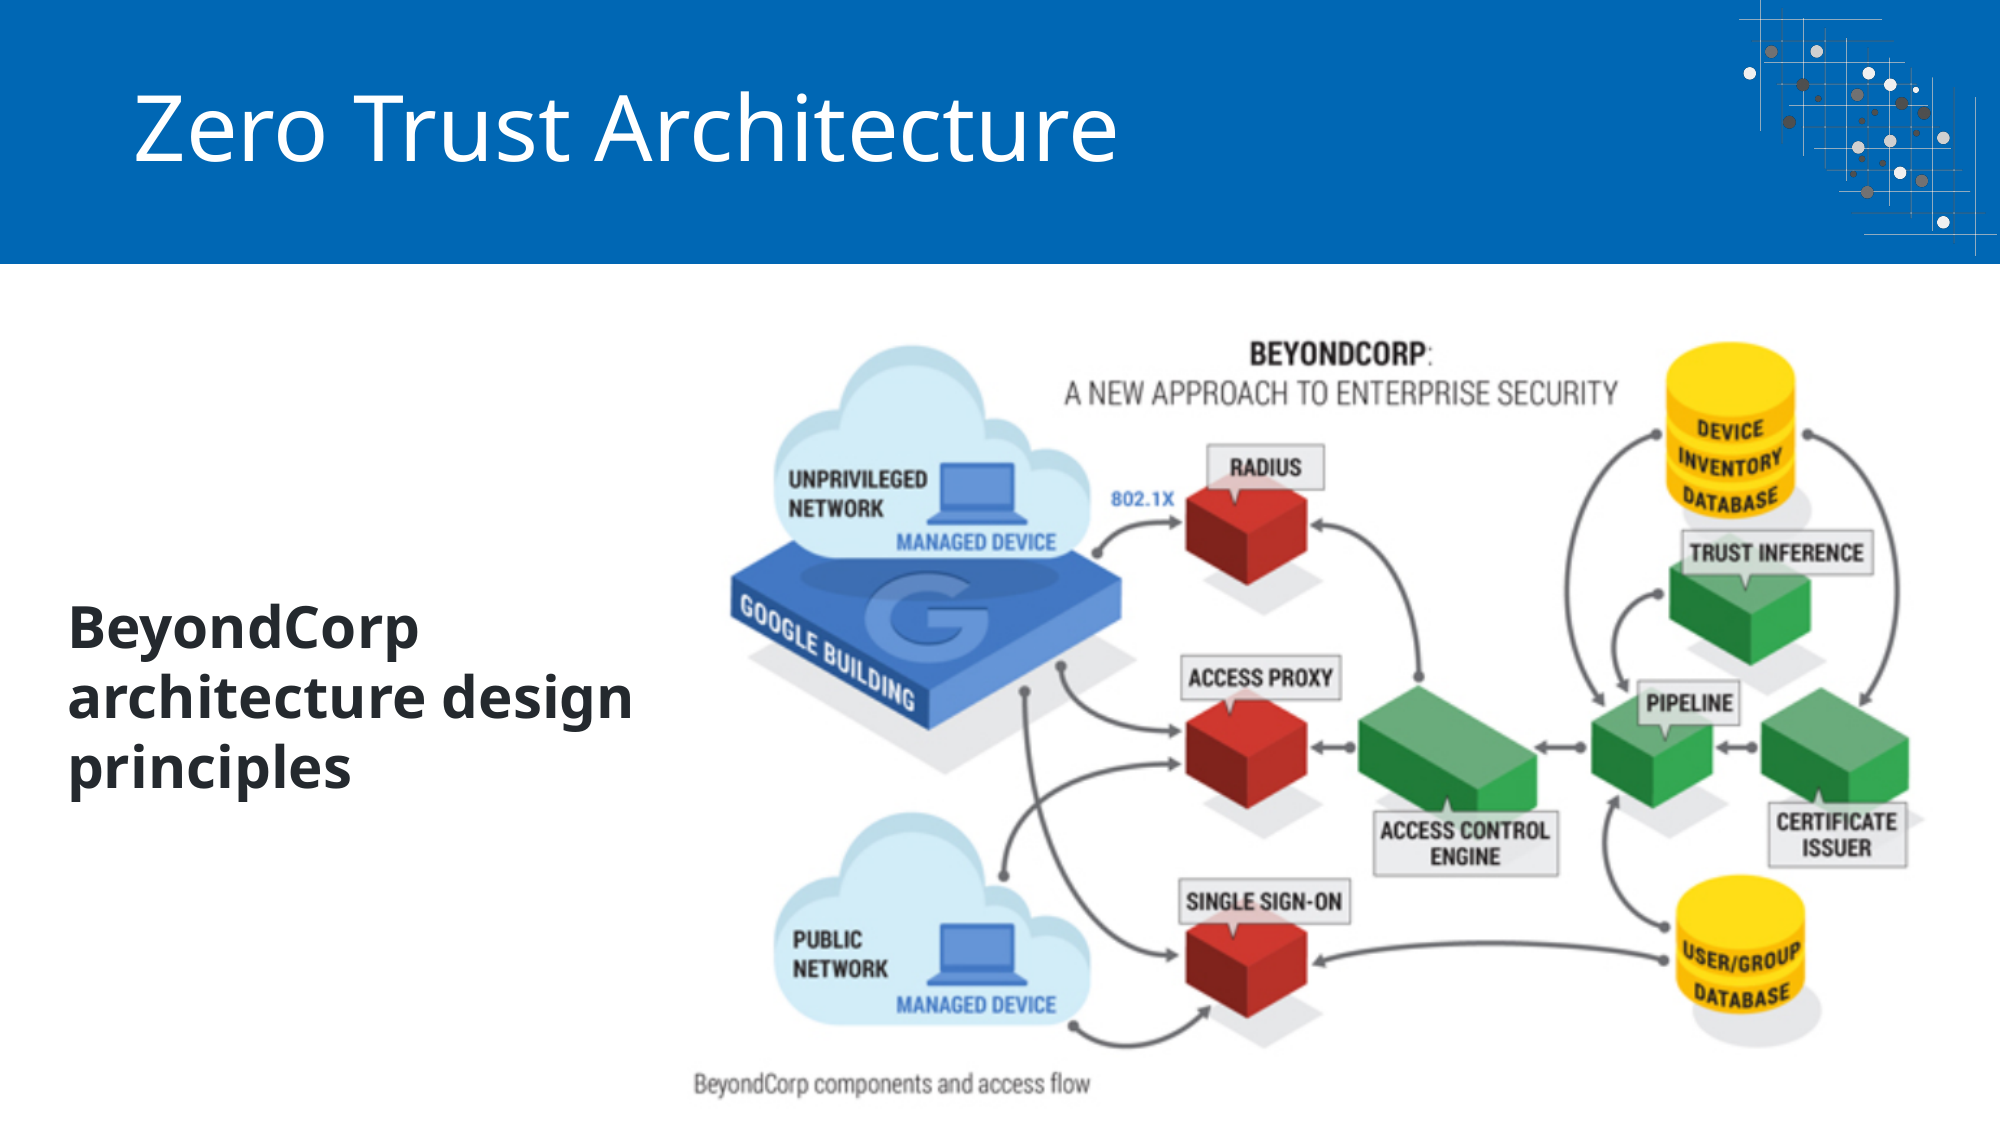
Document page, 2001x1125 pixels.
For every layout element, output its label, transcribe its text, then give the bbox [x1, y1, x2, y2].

title Zero Trust Architecture [0, 0, 1696, 264]
text_box BeyondCorp architecture design principles [52, 582, 676, 808]
picture [676, 0, 2000, 1114]
